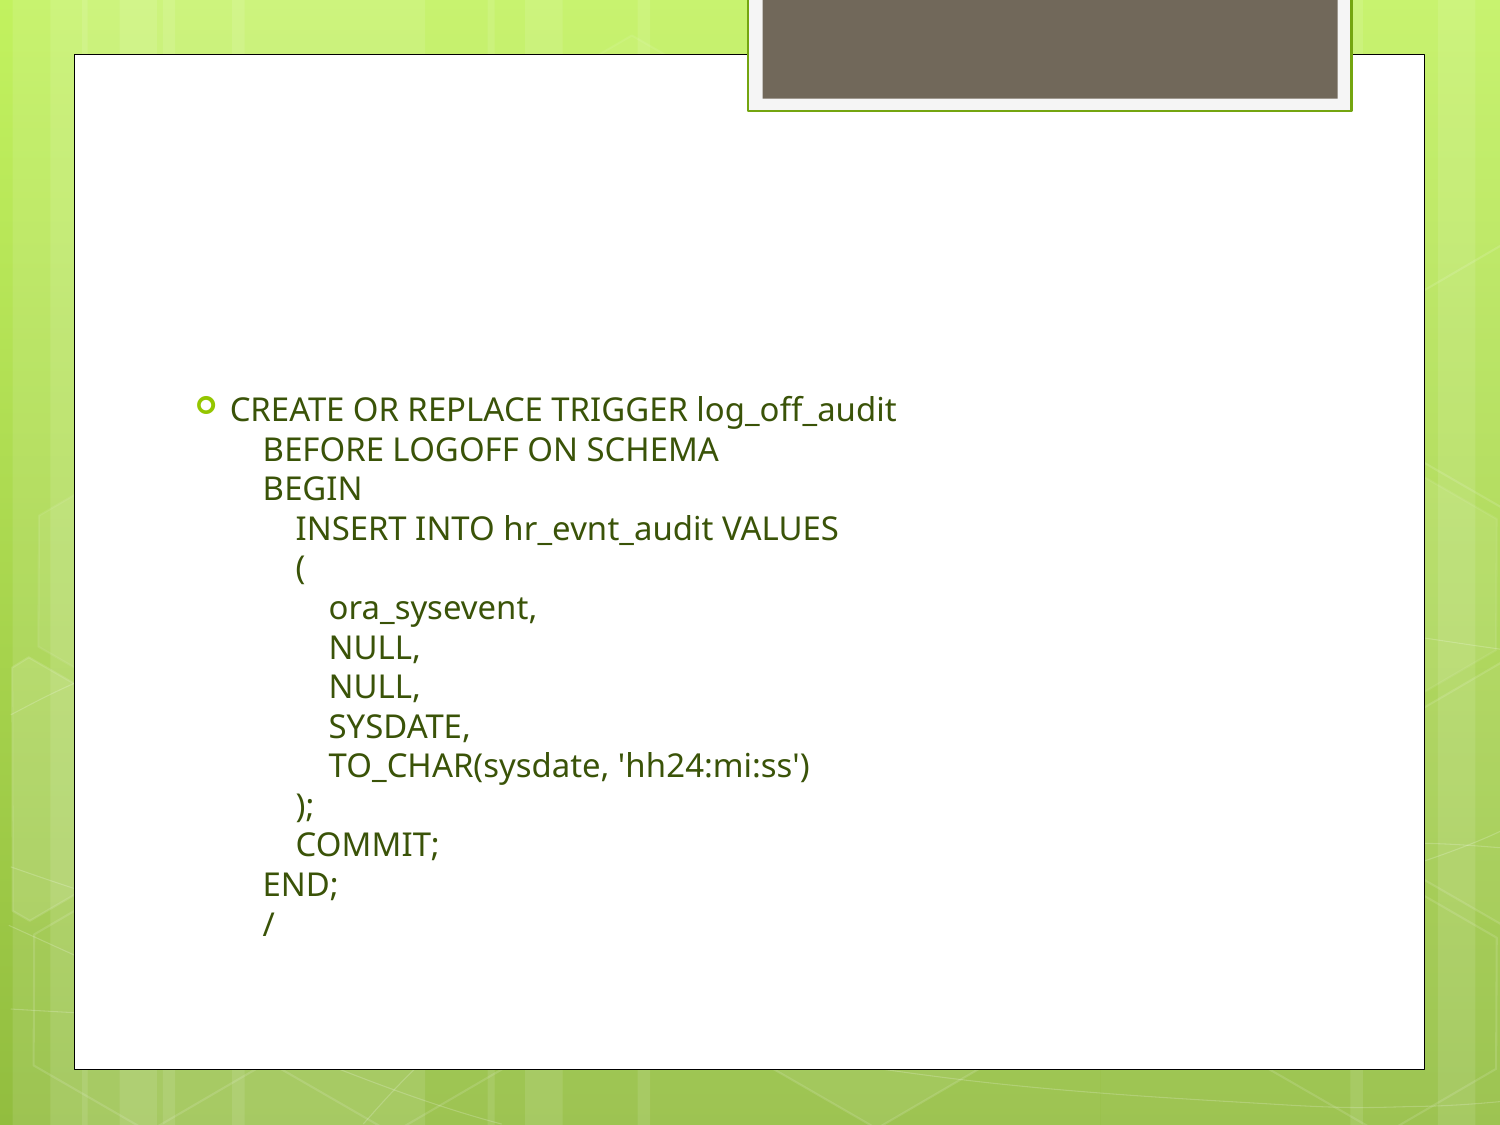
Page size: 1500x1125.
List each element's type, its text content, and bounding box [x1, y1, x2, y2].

list CREATE OR REPLACE TRIGGER log_off_audit BEFORE LOGOFF ON SCHEMA BEGIN INSERT INTO hr_evnt_audit VALUES ( ora_sysevent, NULL, NULL, SYSDATE, TO_CHAR(sysdate, 'hh24:mi:ss') ); COMMIT; END; / [171, 381, 1283, 957]
